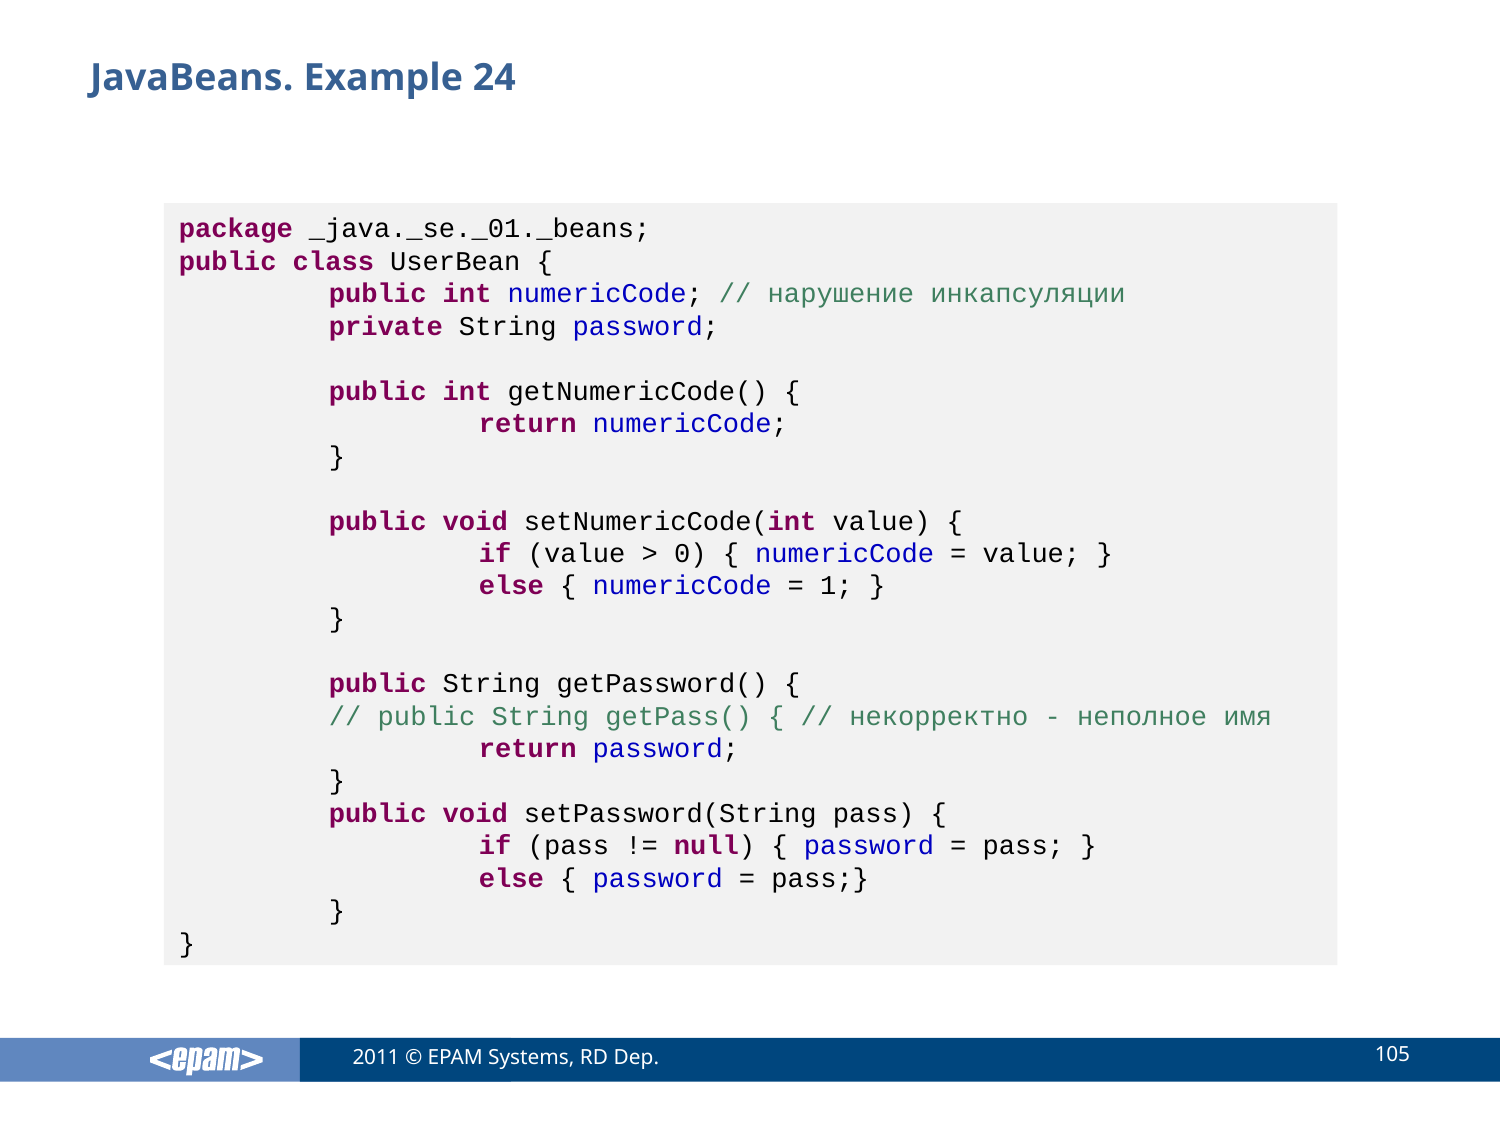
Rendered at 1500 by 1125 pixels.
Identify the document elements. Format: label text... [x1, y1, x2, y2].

title JavaBeans. Example 24 [75, 45, 1425, 163]
text_box package _java._se._01._beans; public class UserBean { public int numericCode; // нарушение инкапсуляции private String password; public int getNumericCode() { return numericCode; } public void setNumericCode(int value) { if (value > 0) { numericCode = value; } else { numericCode = 1; } } public String getPassword() { // public String getPass() { // некорректно - неполное имя return password; } public void setPassword(String pass) { if (pass != null) { password = pass; } else { password = pass;} } } [163, 203, 1338, 966]
footer 2011 © EPAM Systems, RD Dep. [337, 1028, 738, 1088]
slide_number 105 [1262, 1025, 1425, 1085]
